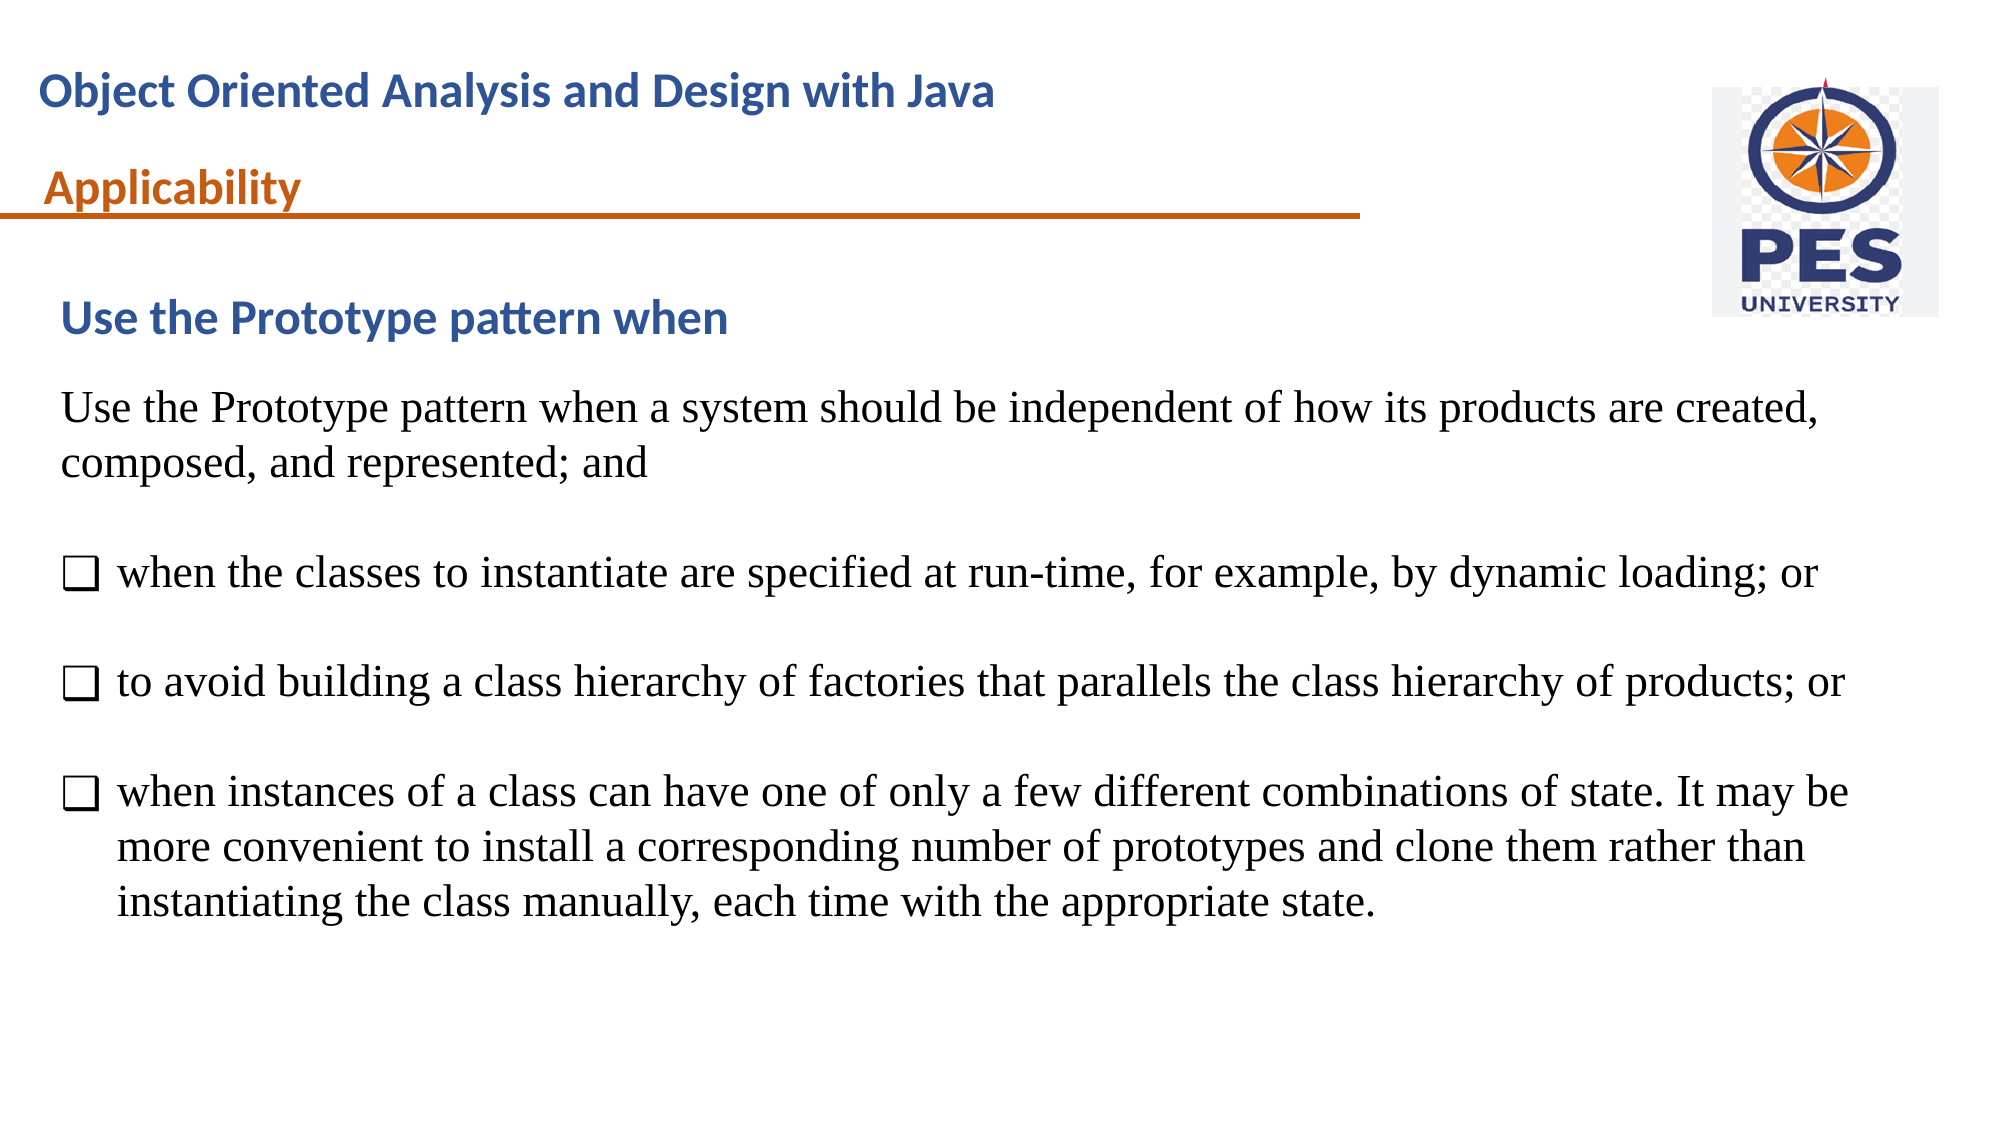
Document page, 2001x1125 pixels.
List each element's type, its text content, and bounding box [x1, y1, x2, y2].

text_box Applicability [28, 147, 1076, 223]
text_box Use the Prototype pattern when [45, 277, 1720, 368]
text_box Use the Prototype pattern when a system should be independent of how its products are created, composed, and represented; and when the classes to instantiate are specified at run-time, for example, by dynamic loading; or to avoid building a class hierarchy of factories that parallels the class hierarchy of products; or when instances of a class can have one of only a few different combinations of state. It may be more convenient to install a corresponding number of prototypes and clone them rather than instantiating the class manually, each time with the appropriate state. [45, 368, 1887, 934]
picture [1711, 77, 1939, 317]
